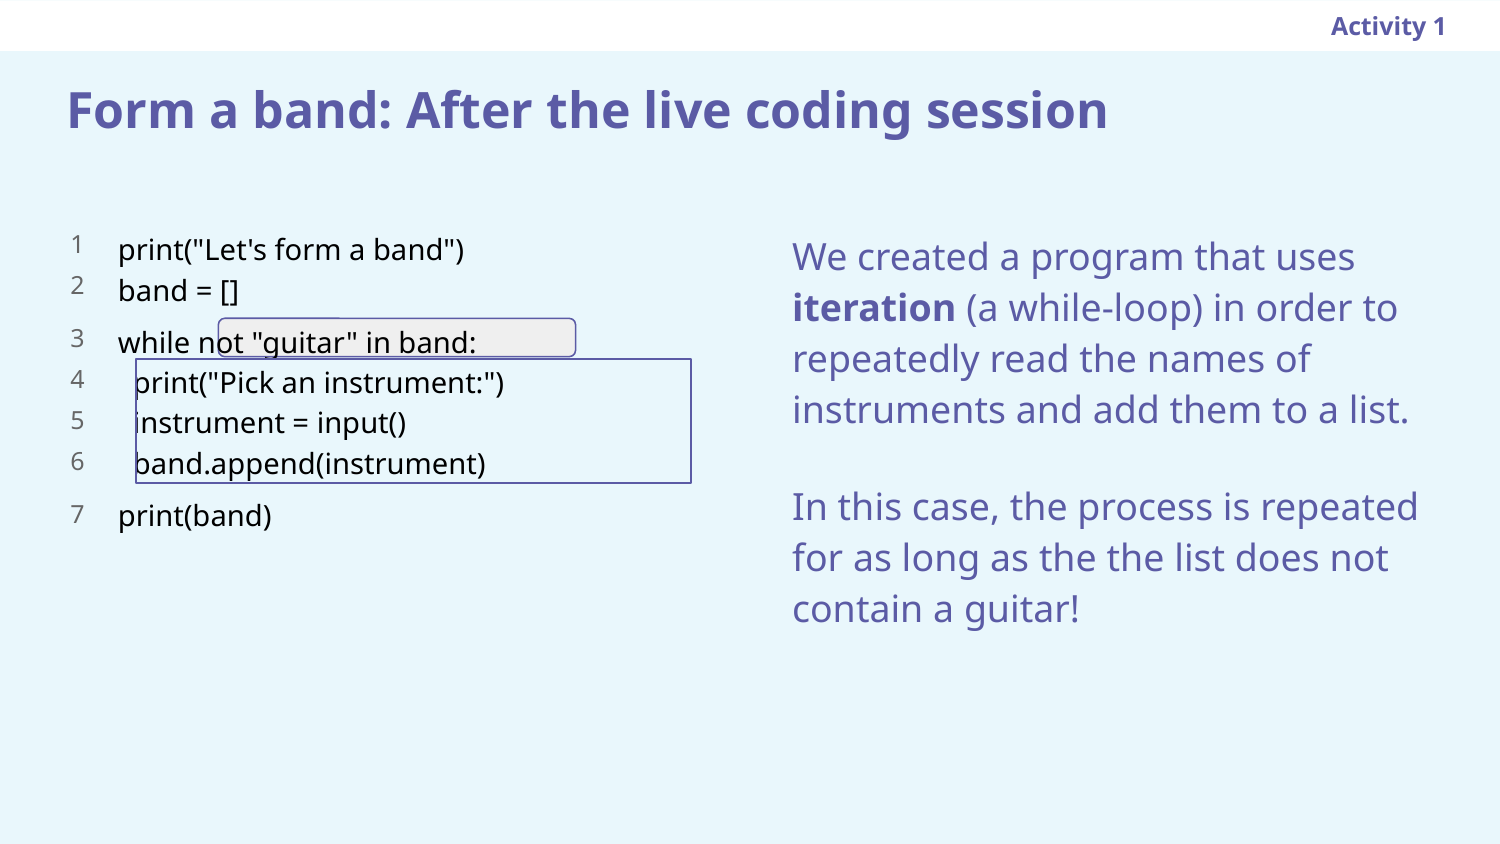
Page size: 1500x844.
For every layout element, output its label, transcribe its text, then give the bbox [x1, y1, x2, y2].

text_box [136, 358, 692, 483]
text_box 1 2 3 4 5 6 7 [52, 215, 85, 771]
text_box In this case, the process is repeated for as long as the the list does not contain a guitar! [776, 461, 1449, 696]
text_box Form a band: After the live coding session [51, 51, 1449, 167]
subtitle Activity 1 [862, 0, 1448, 52]
text_box We created a program that uses iteration (a while-loop) in order to repeatedly read the names of instruments and add them to a list. [776, 211, 1449, 446]
text_box print("Let's form a band") band = [] while not "guitar" in band: print("Pick an instrument:") instrument = input() band.append(instrument) print(band) [102, 211, 723, 768]
